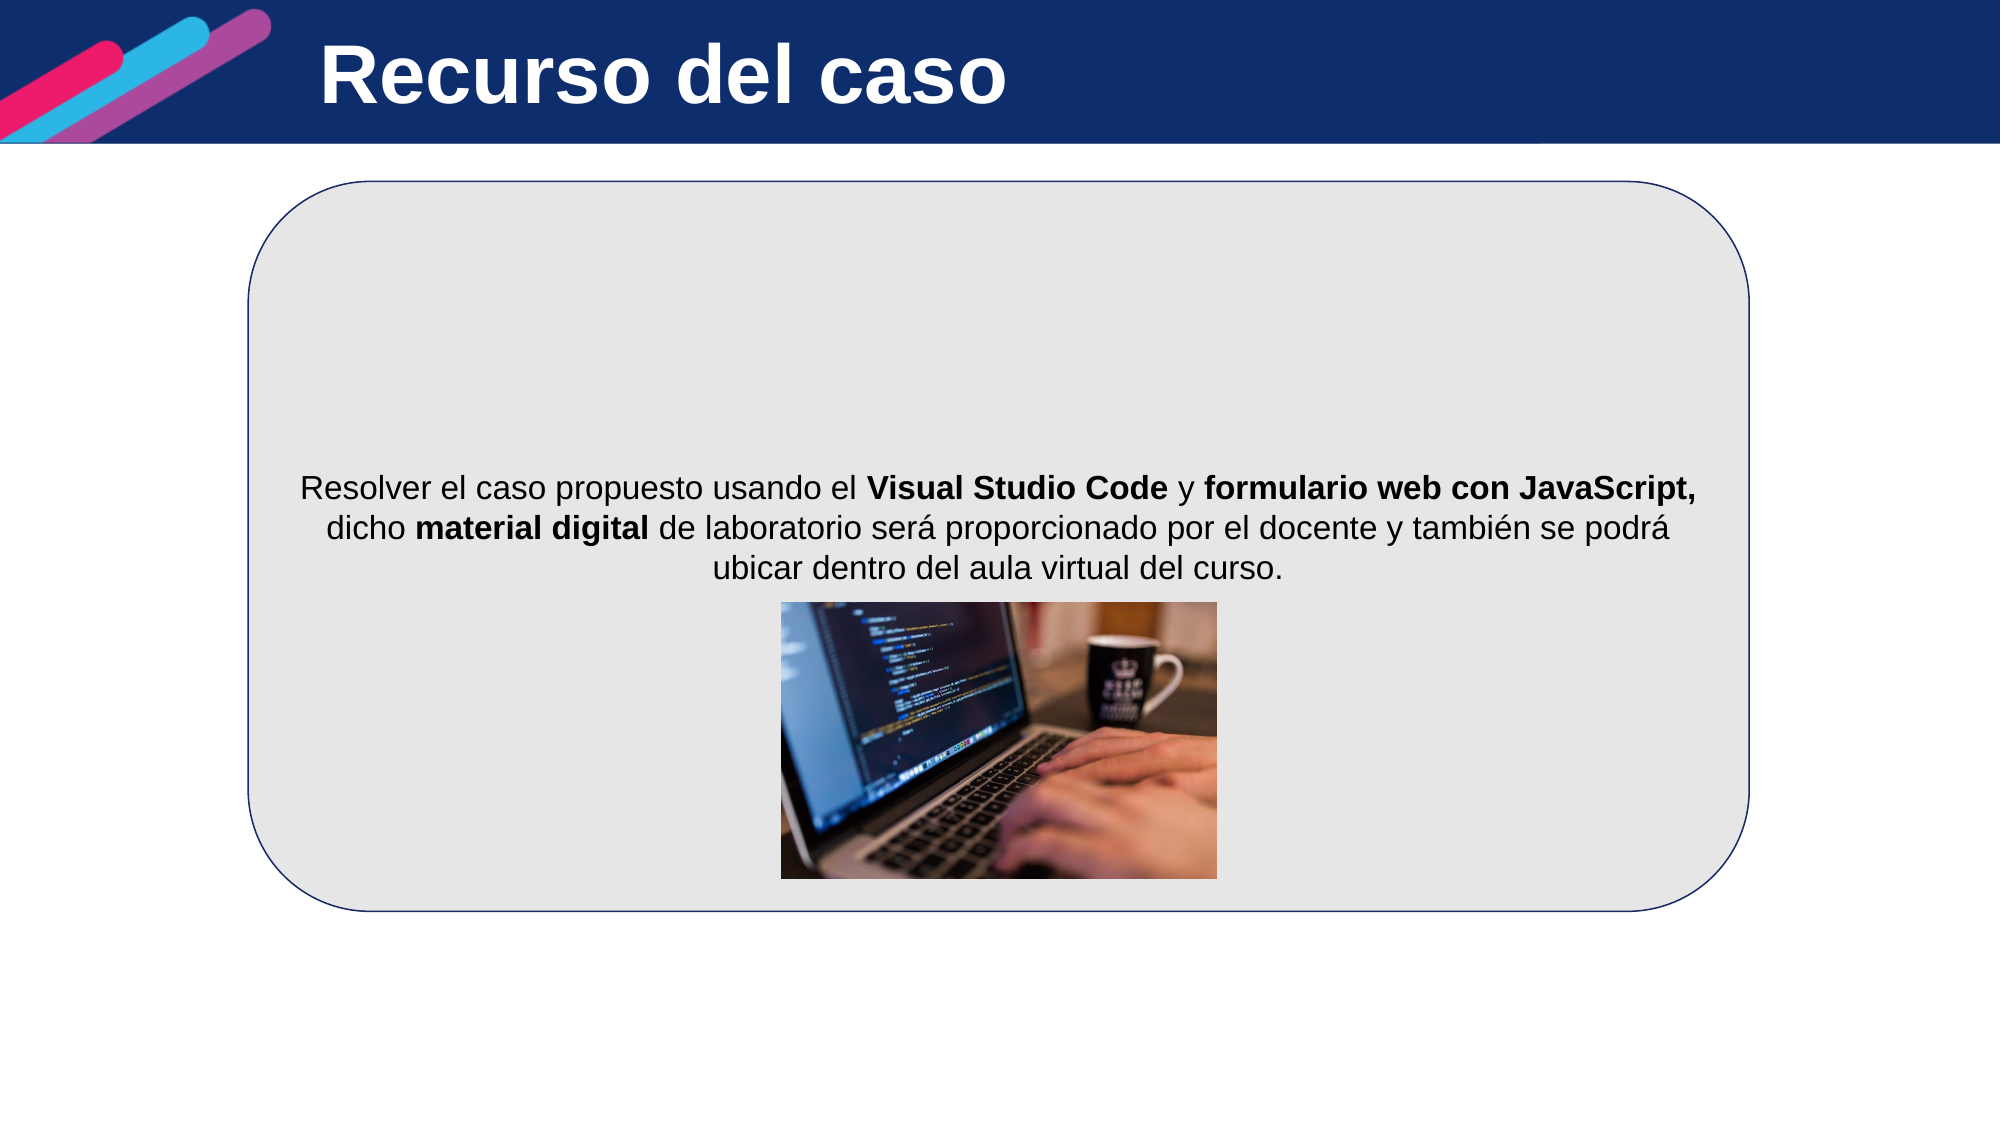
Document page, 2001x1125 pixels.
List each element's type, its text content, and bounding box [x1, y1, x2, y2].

text_box Resolver el caso propuesto usando el Visual Studio Code y formulario web con JavaScript, dicho material digital de laboratorio será proporcionado por el docente y también se podrá ubicar dentro del aula virtual del curso. [248, 181, 1750, 912]
picture [0, 0, 1541, 144]
picture [780, 602, 1217, 880]
title Recurso del caso [304, 14, 1907, 129]
